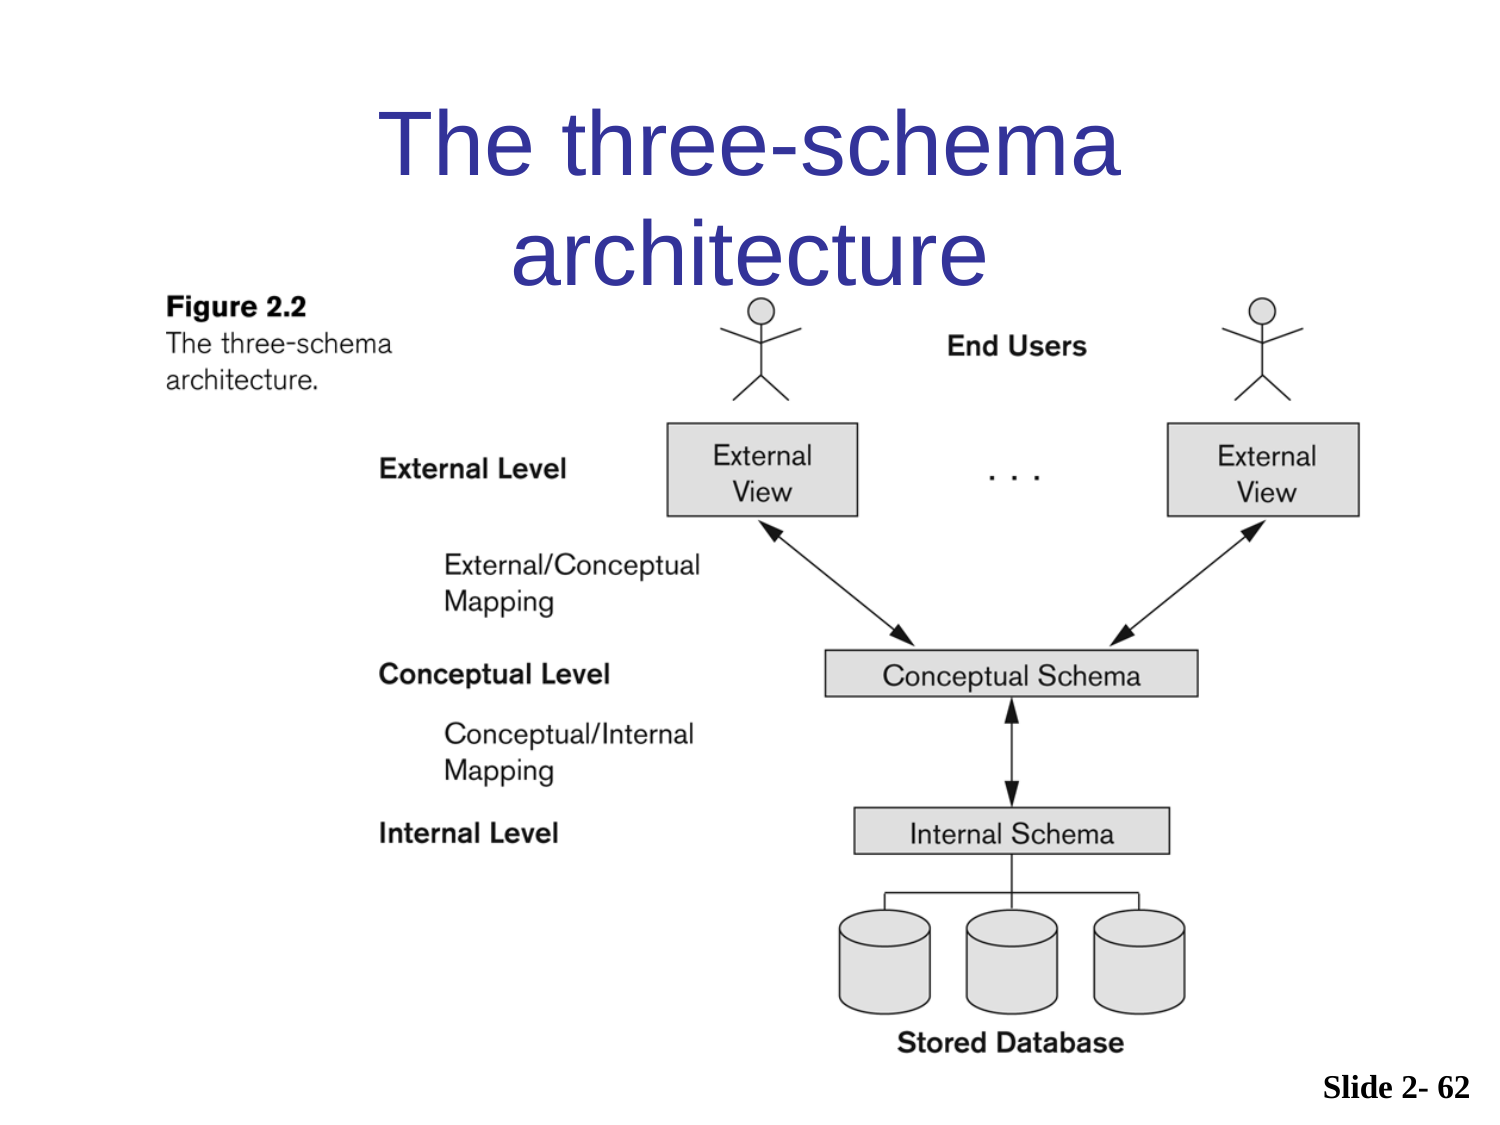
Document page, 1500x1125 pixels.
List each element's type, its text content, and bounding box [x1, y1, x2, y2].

picture [166, 288, 1362, 1054]
slide_number Slide 2- 62 [1209, 1058, 1487, 1112]
title The three-schema architecture [112, 99, 1388, 288]
